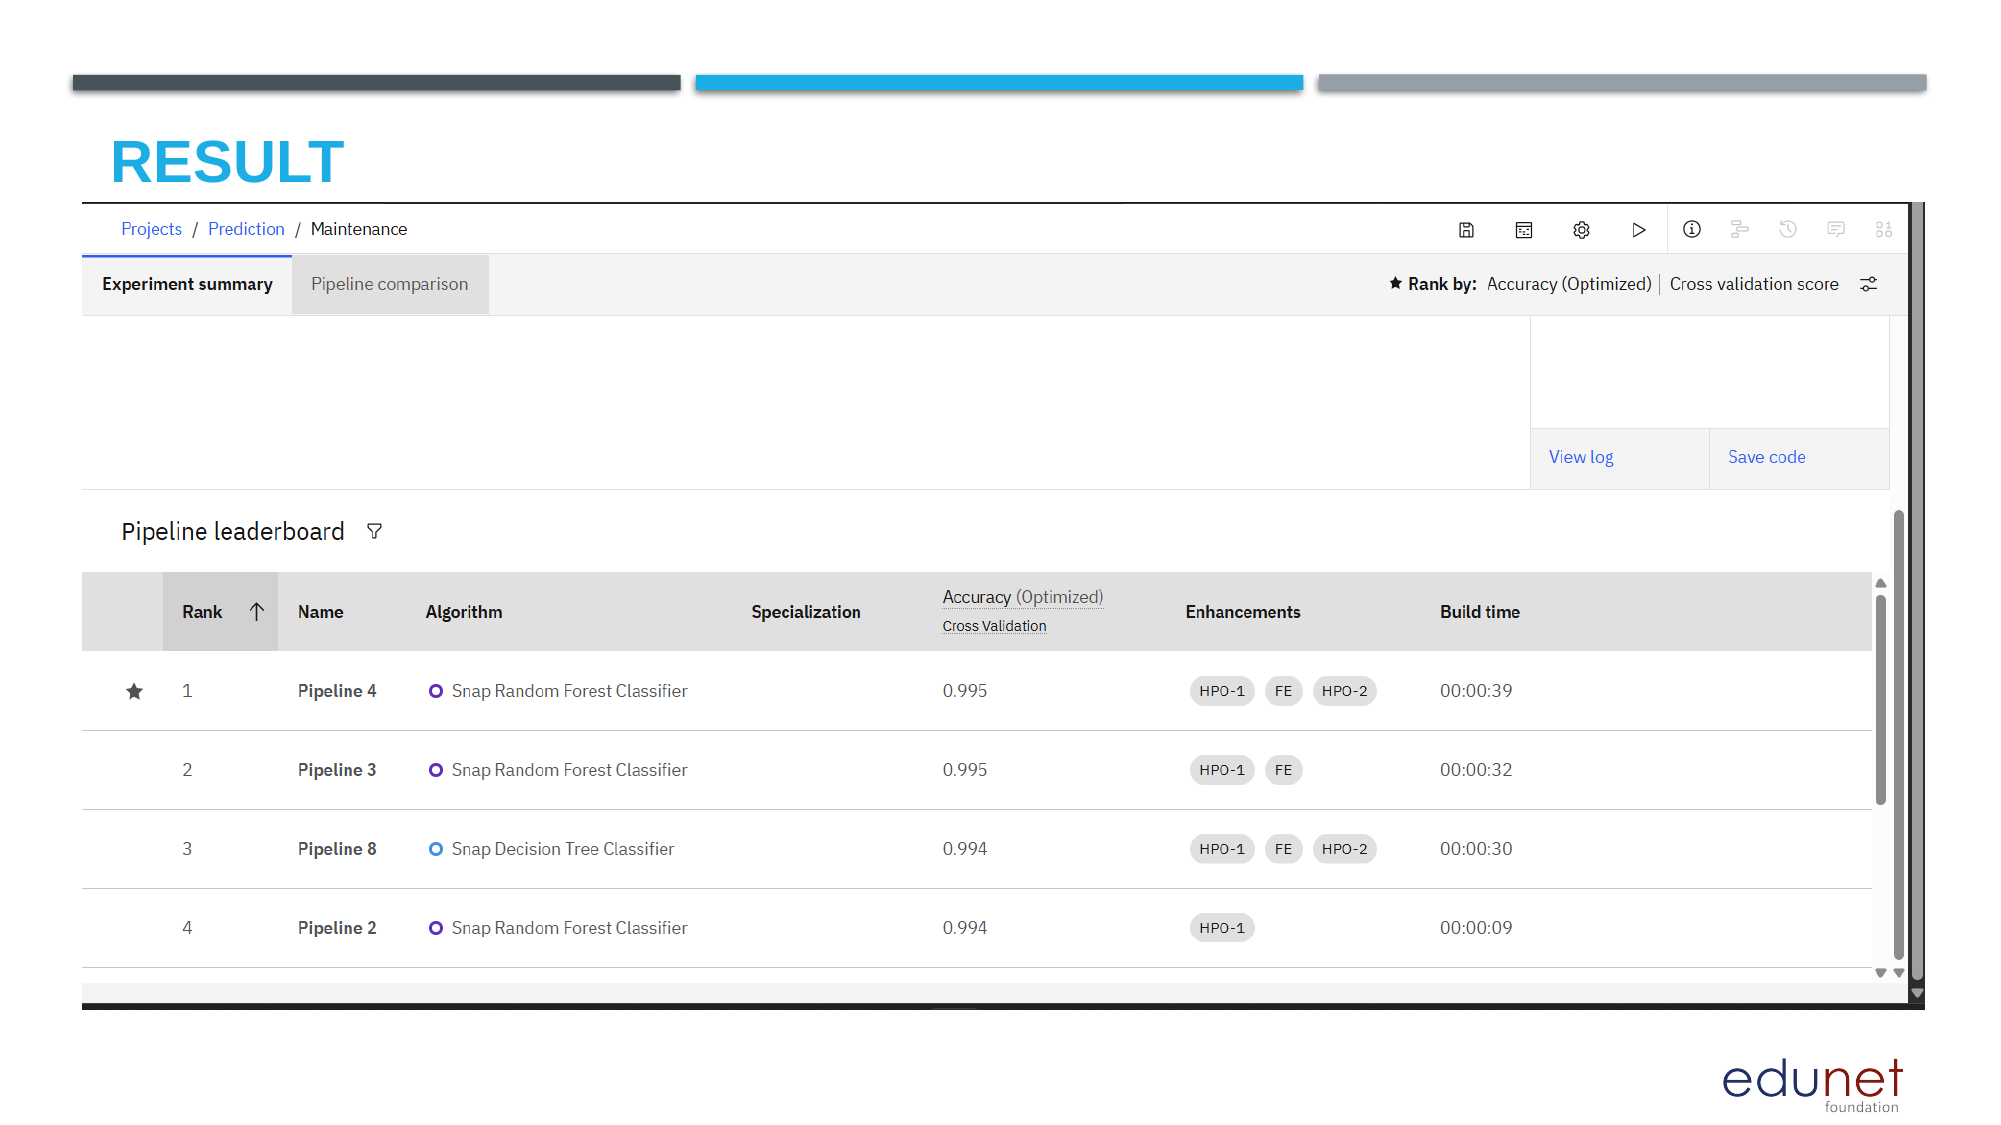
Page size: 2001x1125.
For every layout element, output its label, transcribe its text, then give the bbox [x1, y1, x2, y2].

title Result [95, 115, 1905, 200]
picture [1719, 1056, 1905, 1116]
picture [81, 201, 1925, 1011]
